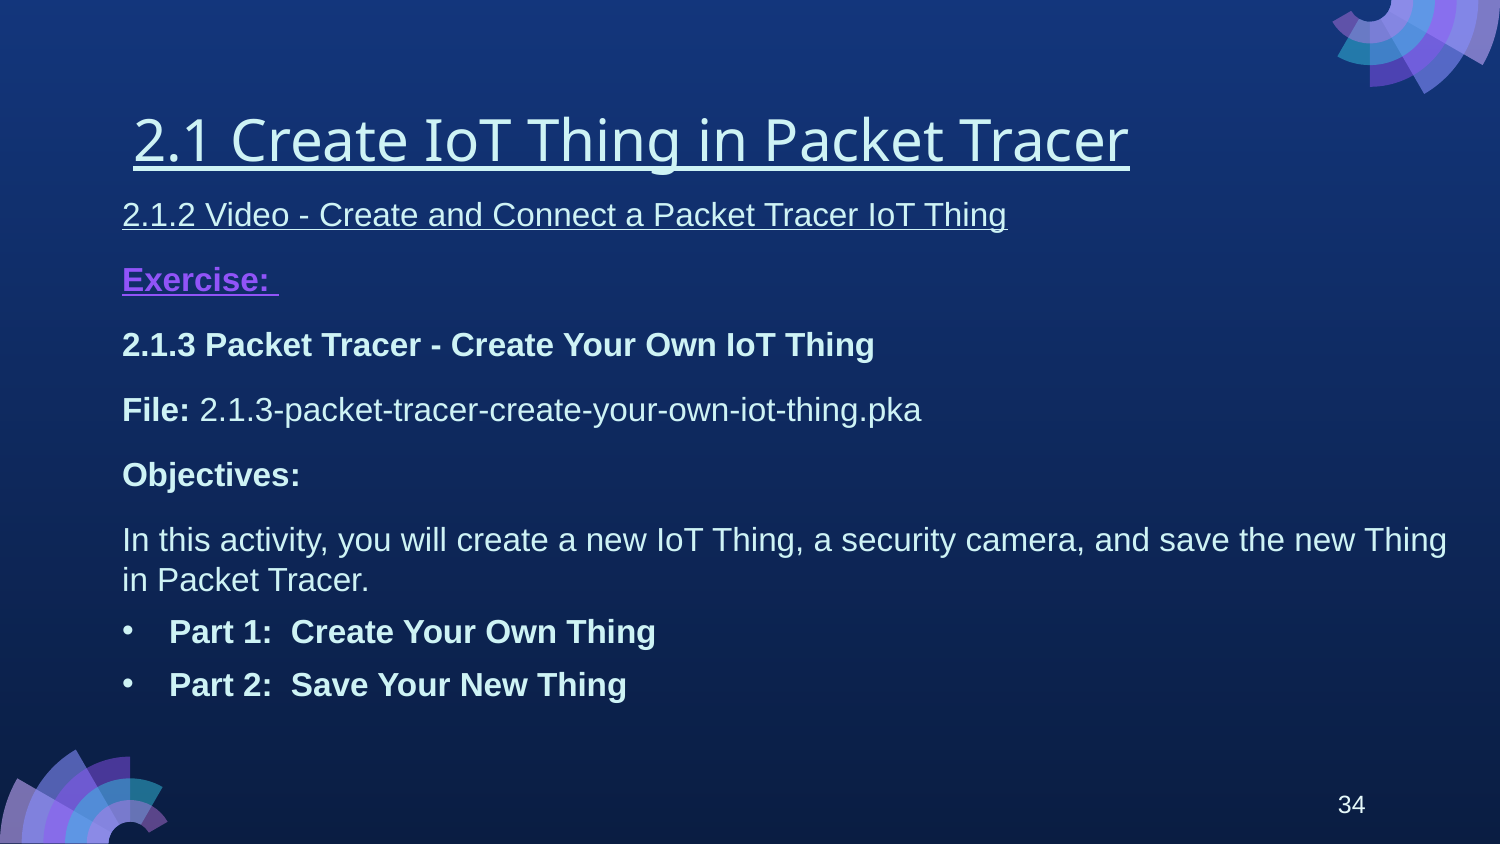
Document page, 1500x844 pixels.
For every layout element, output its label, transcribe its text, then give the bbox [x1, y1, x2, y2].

text_box 2.1.2 Video - Create and Connect a Packet Tracer IoT Thing Exercise: 2.1.3 Packet Tracer - Create Your Own IoT Thing File: 2.1.3-packet-tracer-create-your-own-iot-thing.pka Objectives: In this activity, you will create a new IoT Thing, a security camera, and save the new Thing in Packet Tracer. Part 1: Create Your Own Thing Part 2: Save Your New Thing [107, 185, 1470, 711]
title 2.1 Create IoT Thing in Packet Tracer [118, 88, 1382, 183]
footer 34 [874, 780, 1381, 826]
